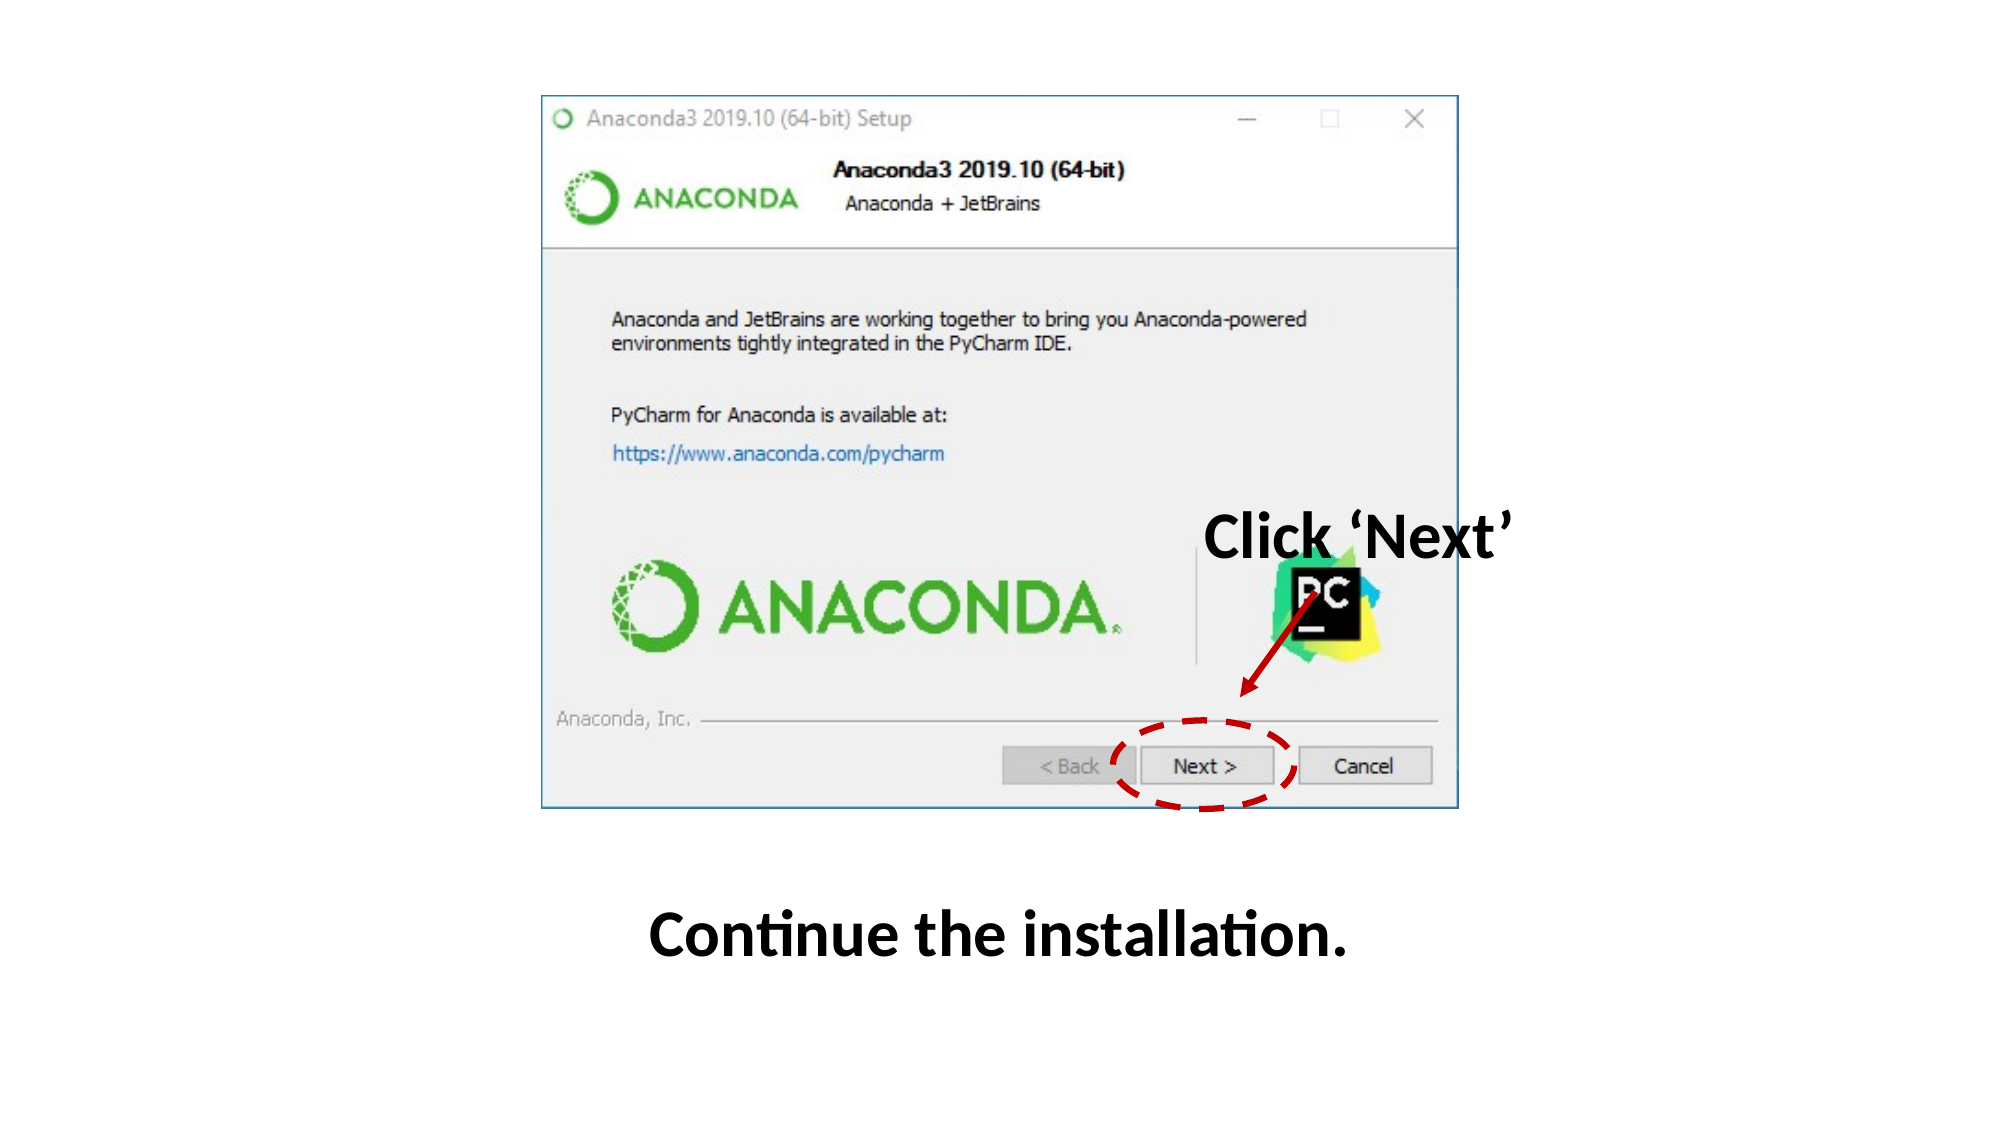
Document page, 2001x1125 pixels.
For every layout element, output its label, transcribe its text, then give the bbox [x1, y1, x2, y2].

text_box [1239, 591, 1316, 698]
text_box Continue the installation. [634, 882, 1366, 978]
text_box Click ‘Next’ [1459, 484, 1658, 579]
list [540, 95, 1459, 809]
